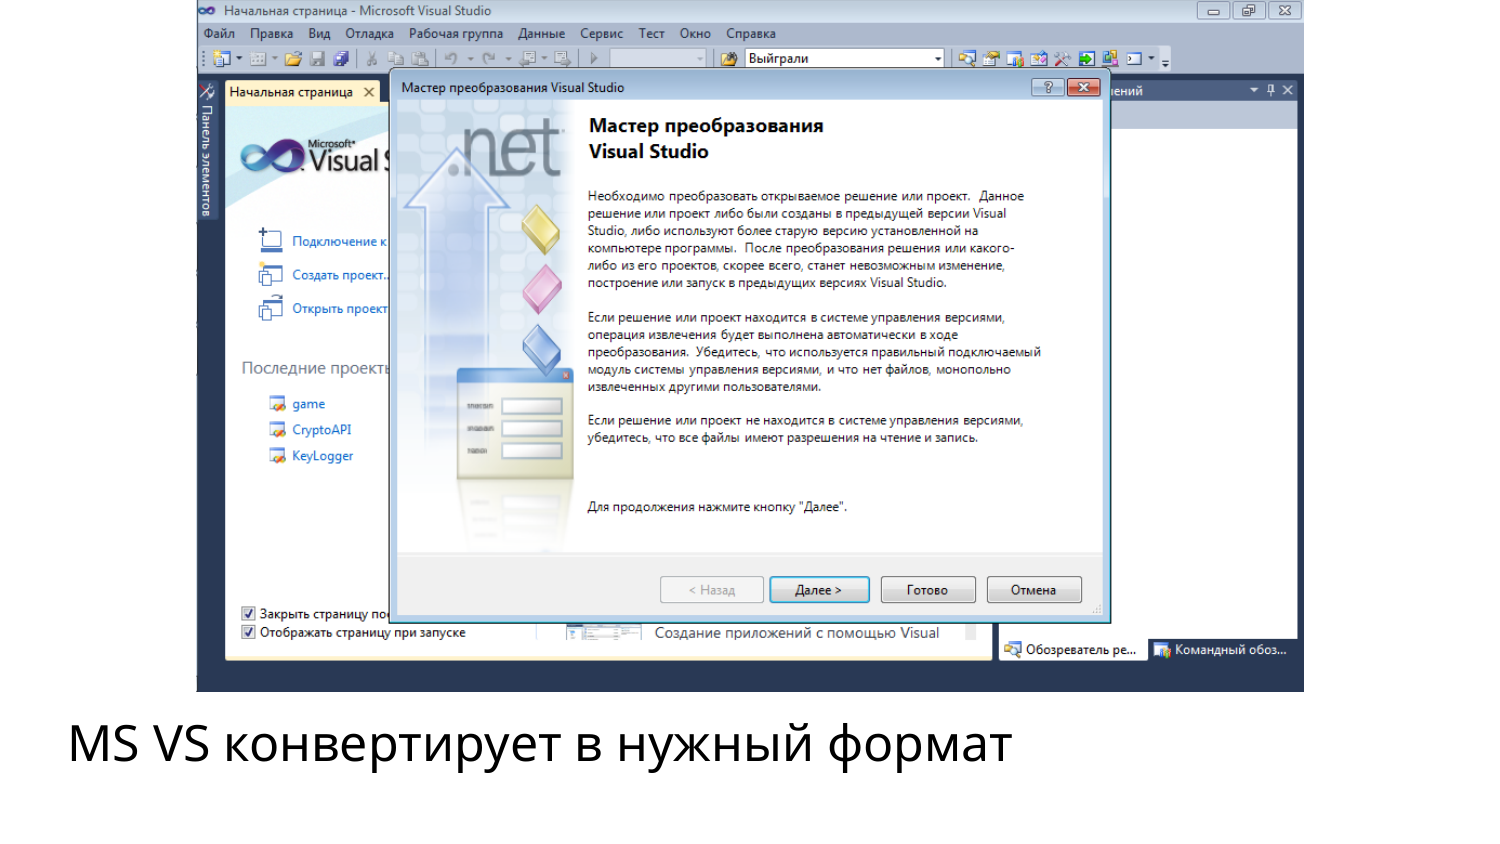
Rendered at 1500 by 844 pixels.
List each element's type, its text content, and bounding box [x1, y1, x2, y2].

list MS VS конвертирует в нужный формат [52, 692, 1037, 791]
picture [196, 0, 1304, 693]
